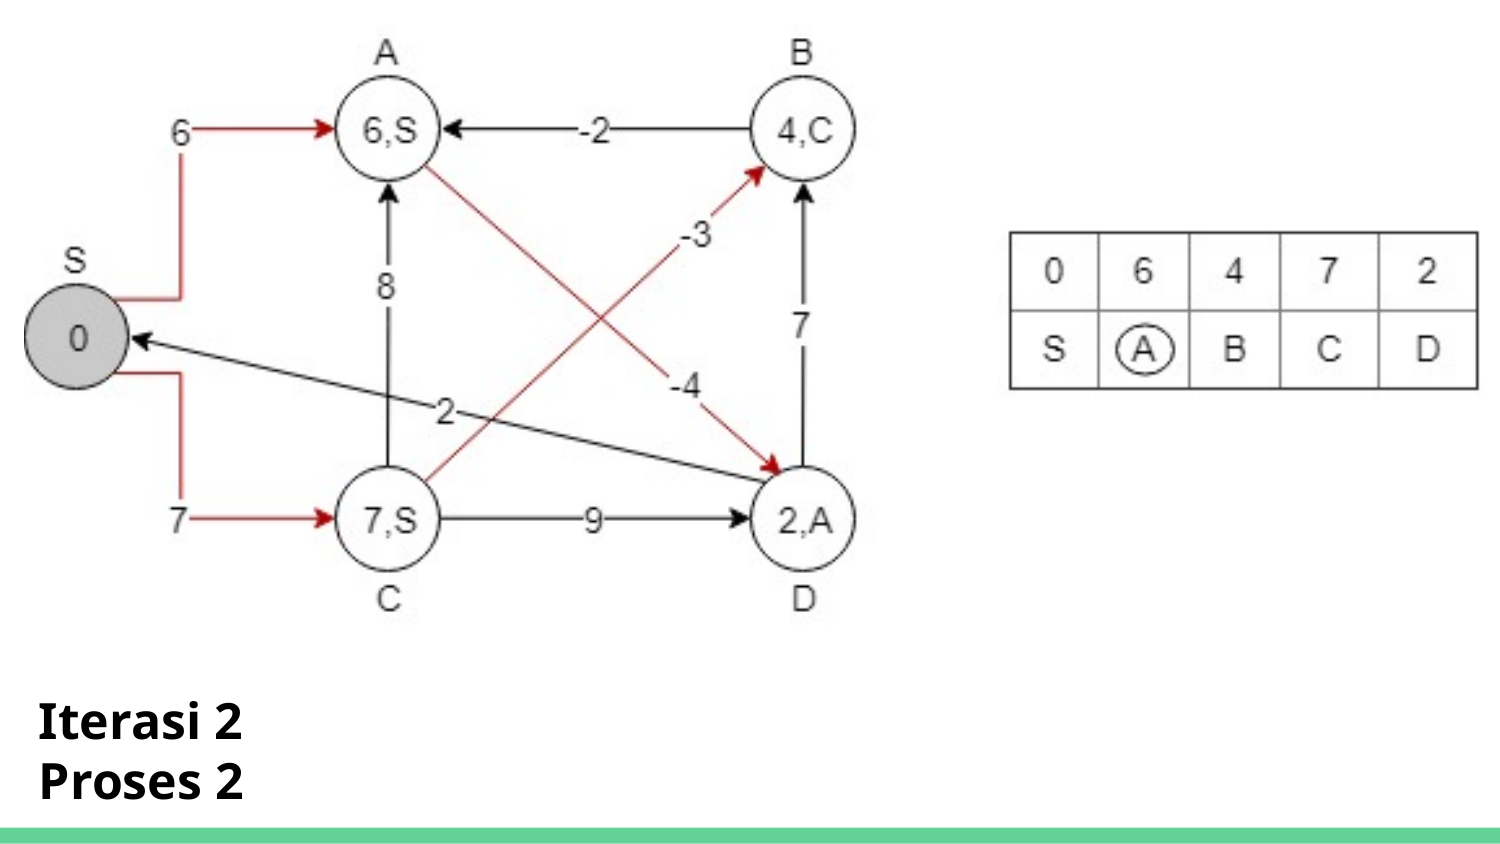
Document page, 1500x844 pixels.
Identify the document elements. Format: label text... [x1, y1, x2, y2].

text_box Iterasi 2 Proses 2 [23, 674, 1227, 816]
picture [24, 24, 1482, 626]
